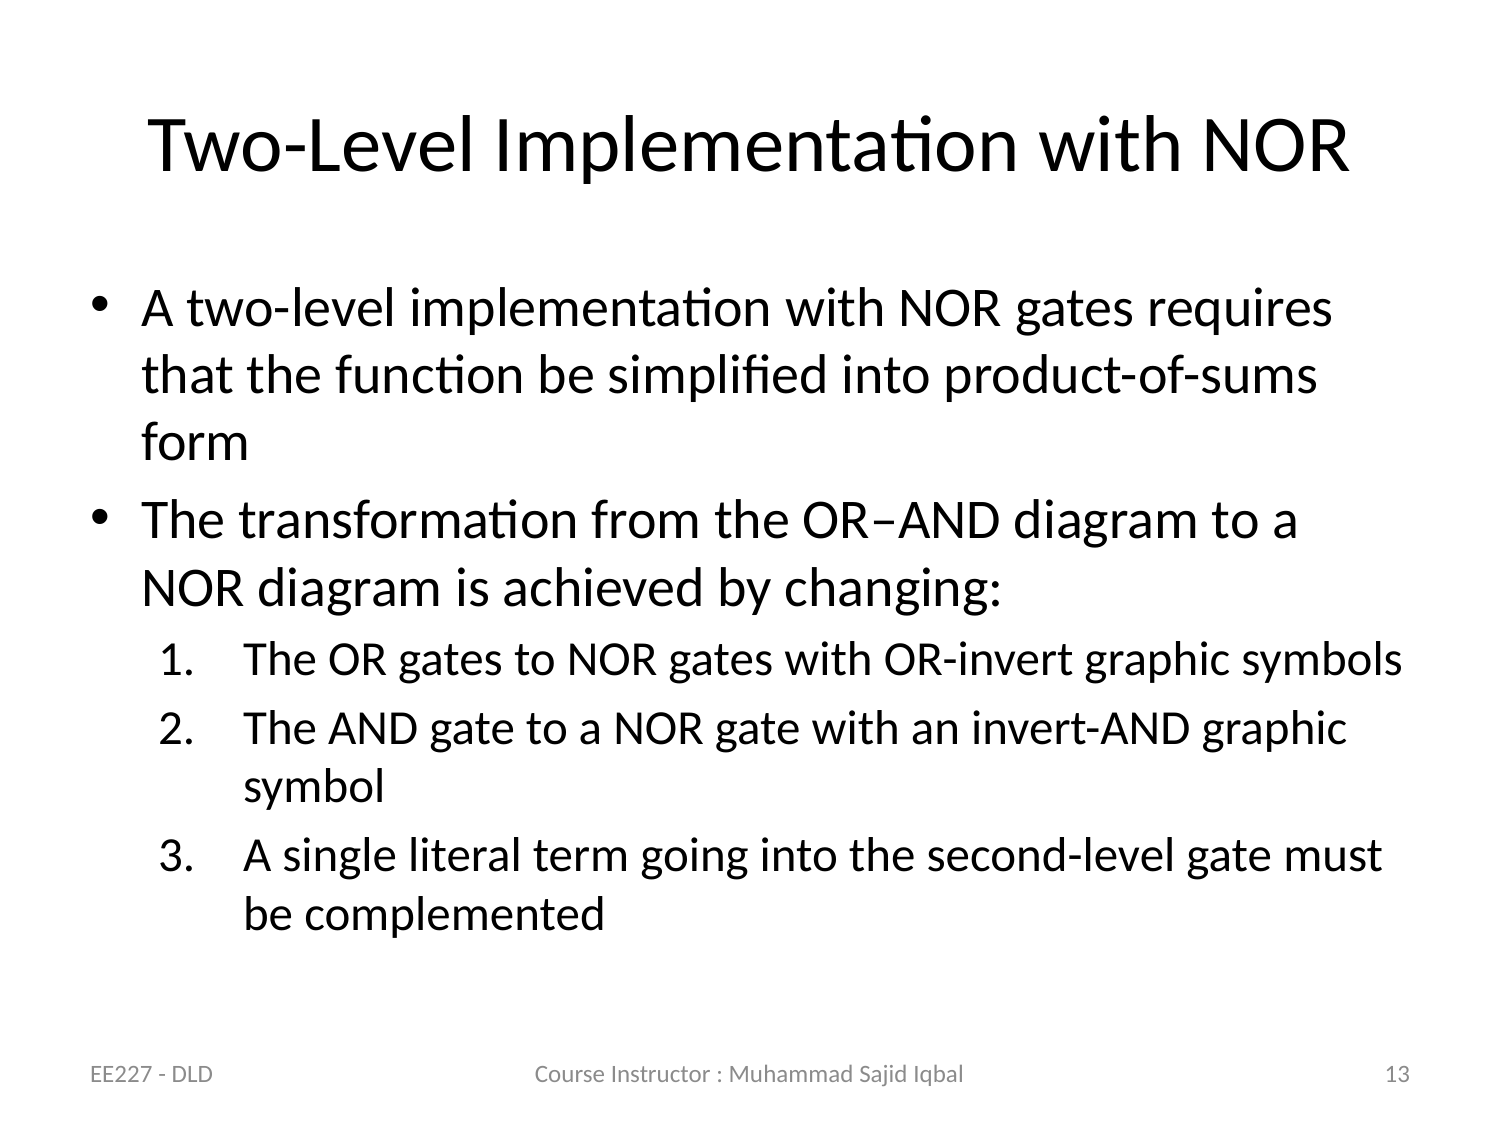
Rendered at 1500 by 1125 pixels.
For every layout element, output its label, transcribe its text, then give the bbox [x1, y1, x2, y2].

list A two-level implementation with NOR gates requires that the function be simplified into product-of-sums form The transformation from the OR–AND diagram to a NOR diagram is achieved by changing: The OR gates to NOR gates with OR-invert graphic symbols The AND gate to a NOR gate with an invert-AND graphic symbol A single literal term going into the second-level gate must be complemented [75, 262, 1425, 1005]
slide_number EE227 - DLD [75, 1042, 425, 1103]
title Two-Level Implementation with NOR [75, 45, 1425, 233]
footer Course Instructor : Muhammad Sajid Iqbal [512, 1042, 988, 1103]
slide_number 13 [1074, 1042, 1425, 1103]
